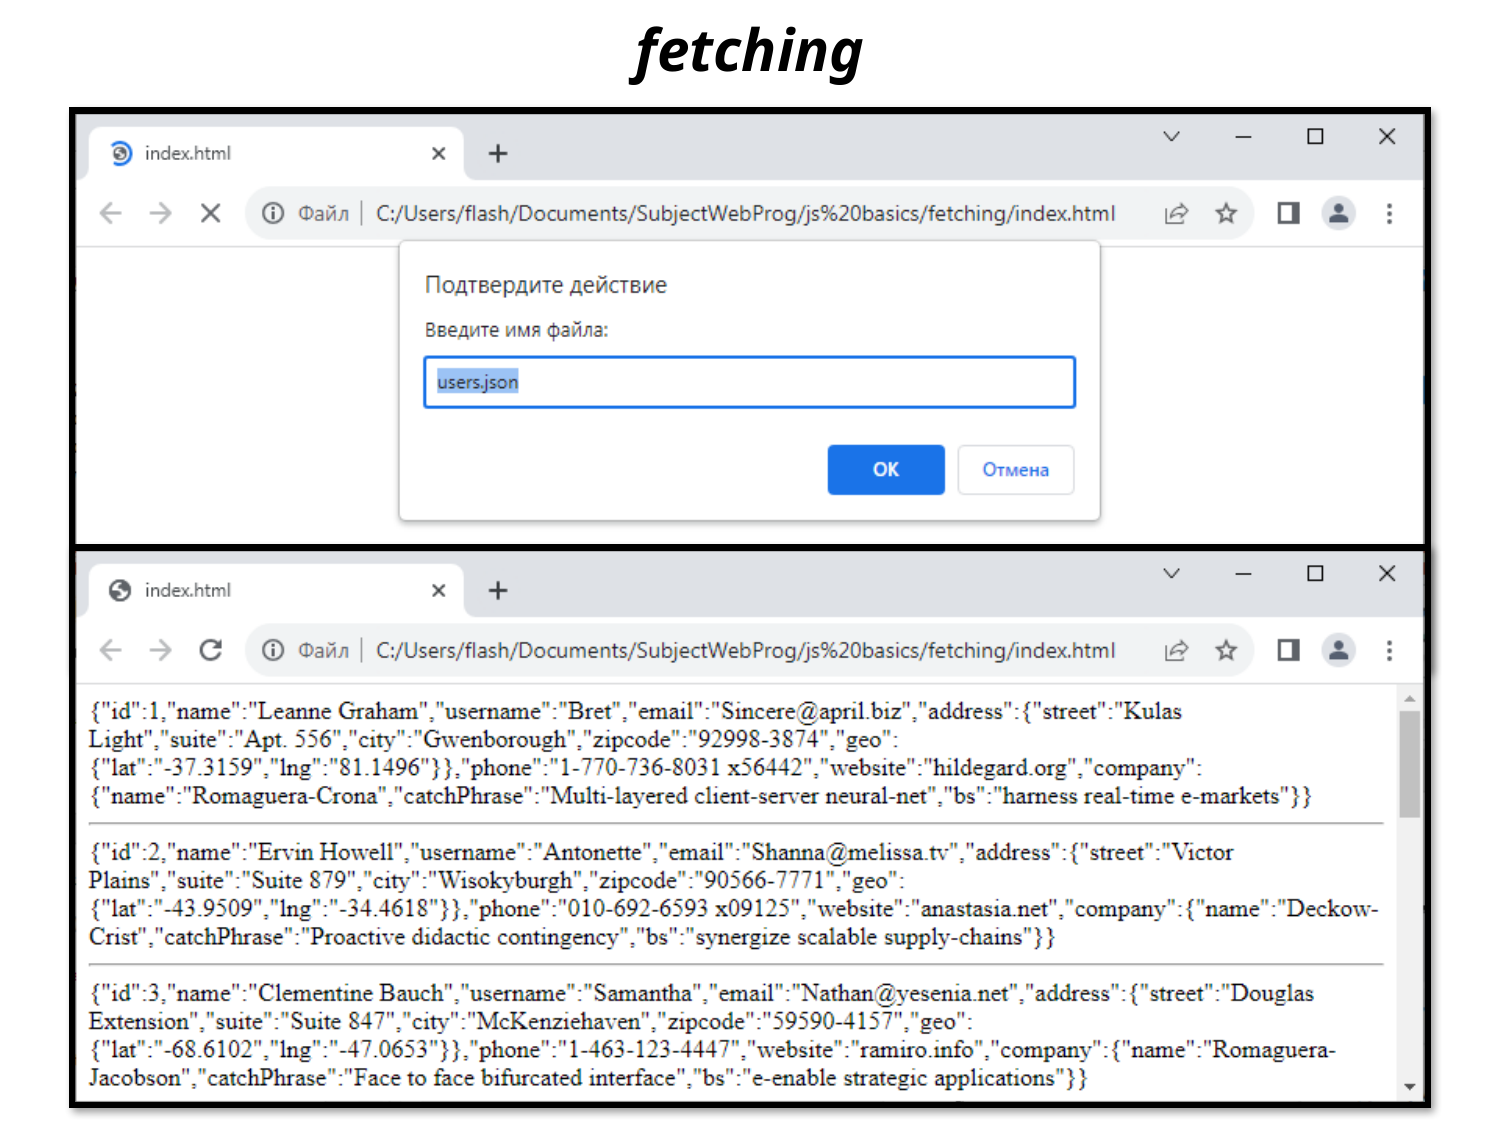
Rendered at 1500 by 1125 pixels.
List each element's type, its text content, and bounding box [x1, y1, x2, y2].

text_box fetching [17, 5, 1483, 91]
picture [74, 113, 1426, 1103]
